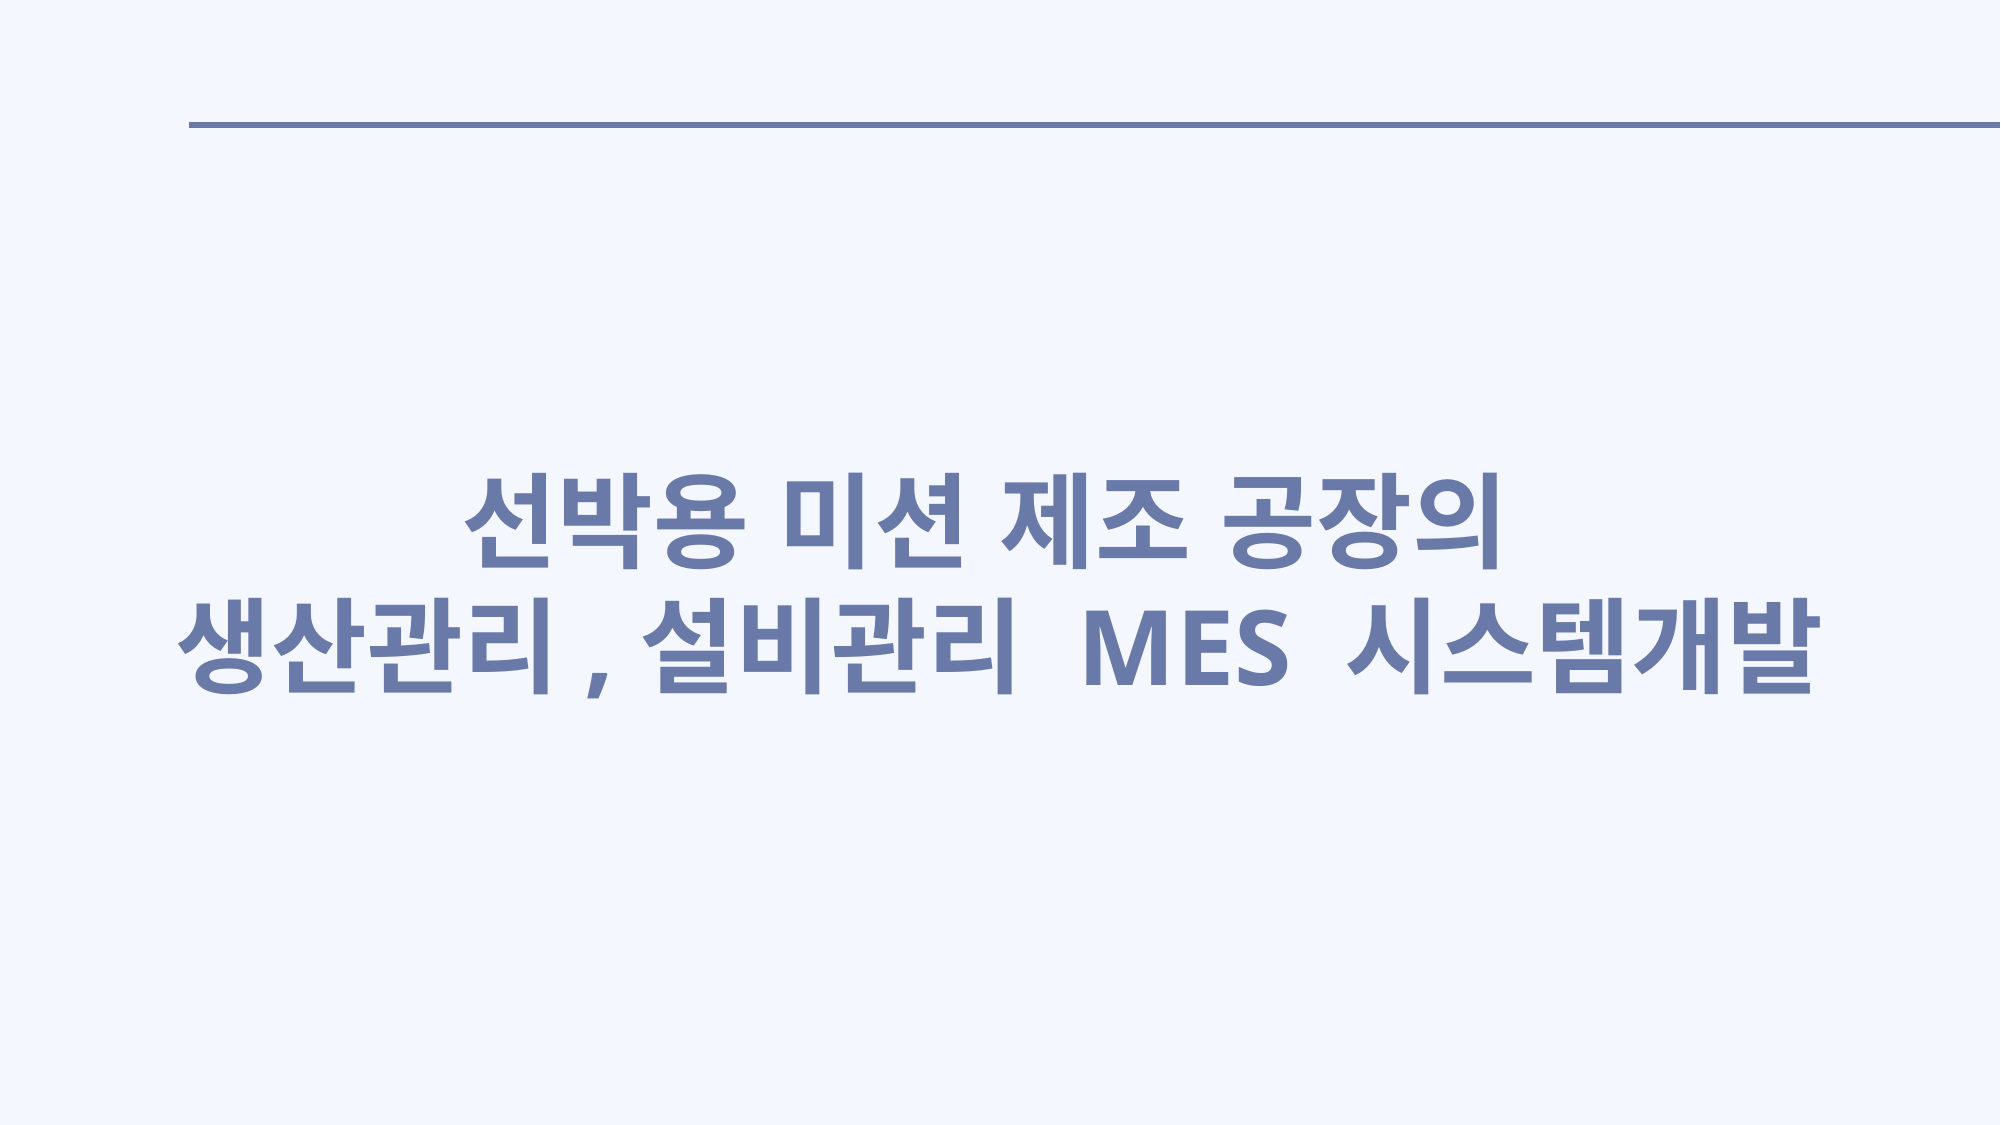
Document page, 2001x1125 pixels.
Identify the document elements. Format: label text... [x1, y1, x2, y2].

text_box 선박용 미션 제조 공장의 생산관리,설비관리 MES 시스템개발 [161, 448, 1839, 714]
